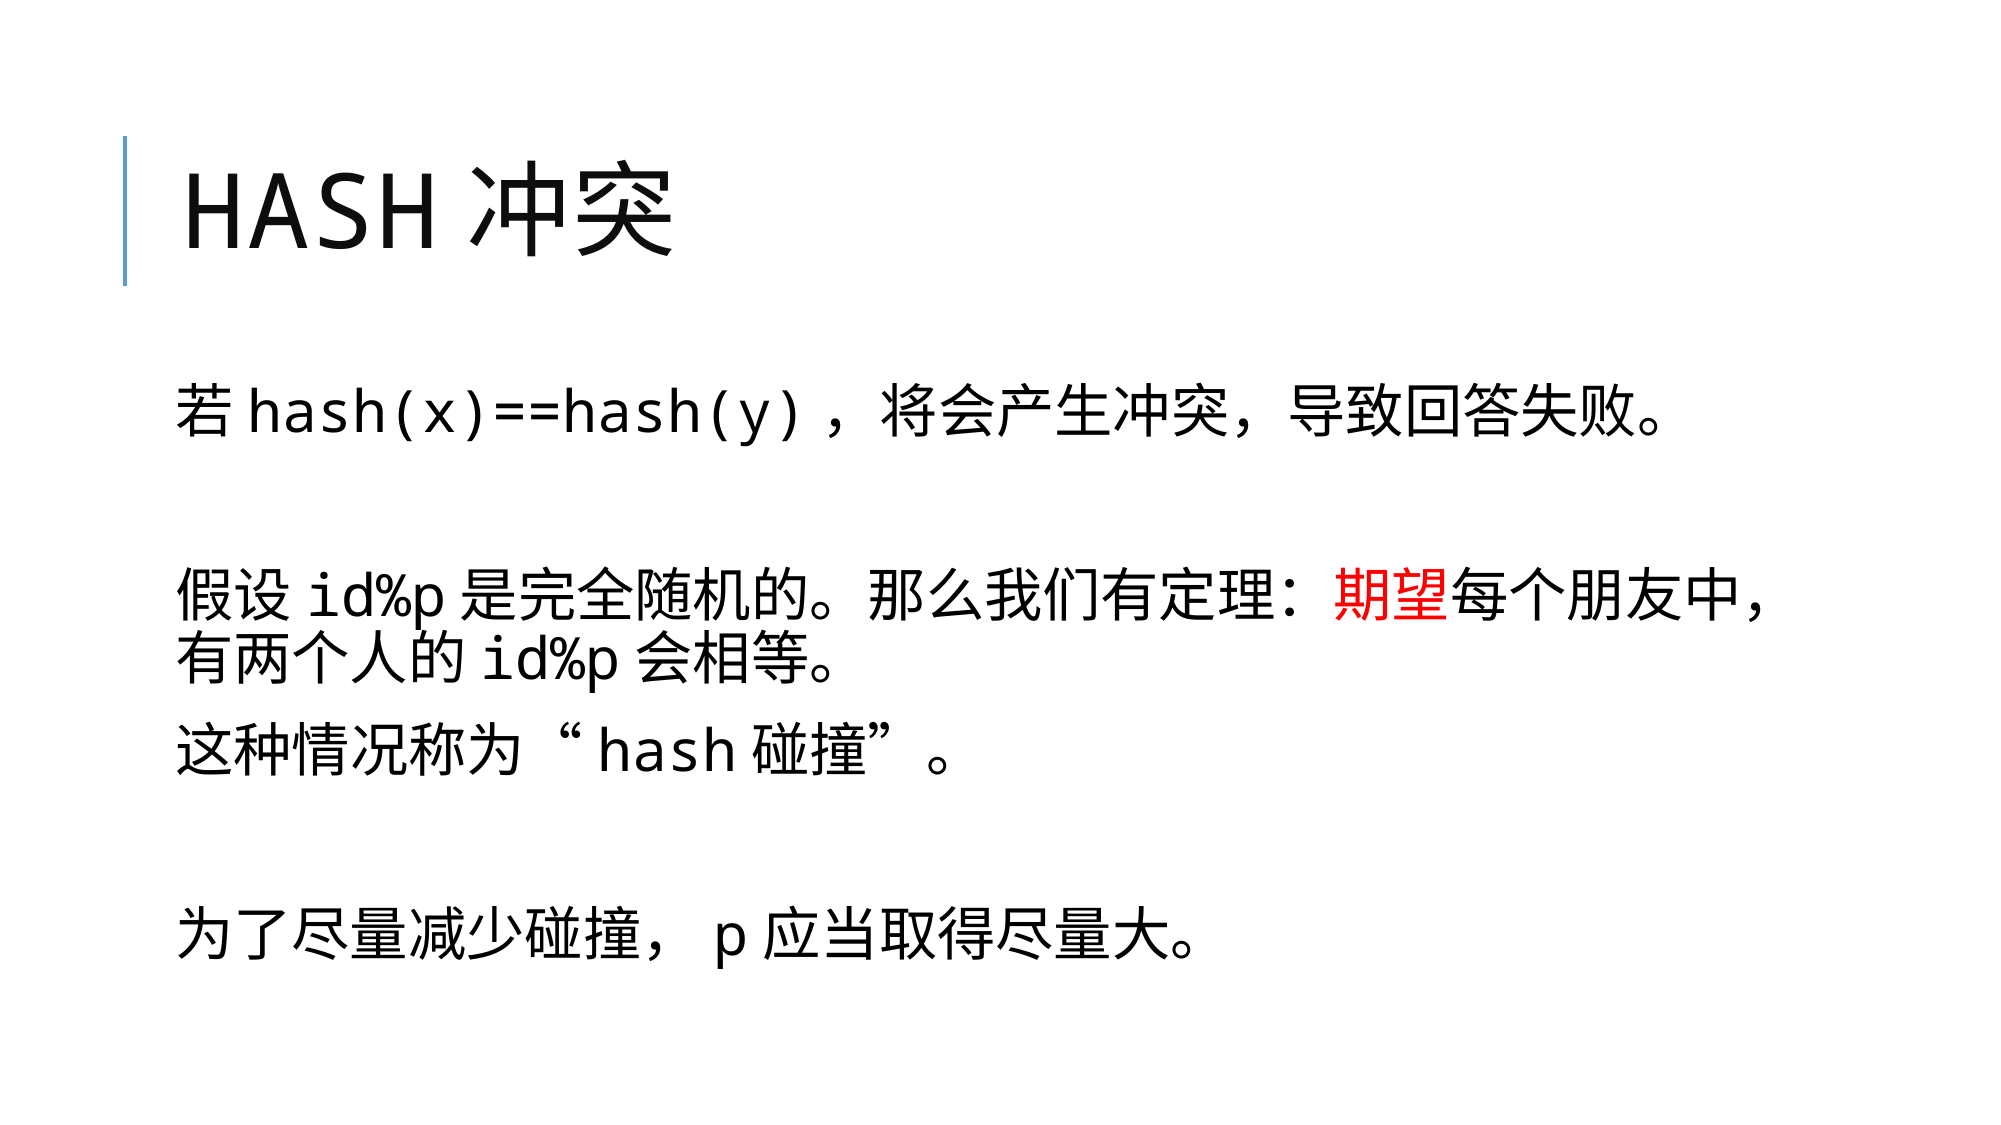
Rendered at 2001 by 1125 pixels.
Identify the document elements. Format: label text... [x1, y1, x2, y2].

title hash冲突 [168, 96, 1763, 342]
